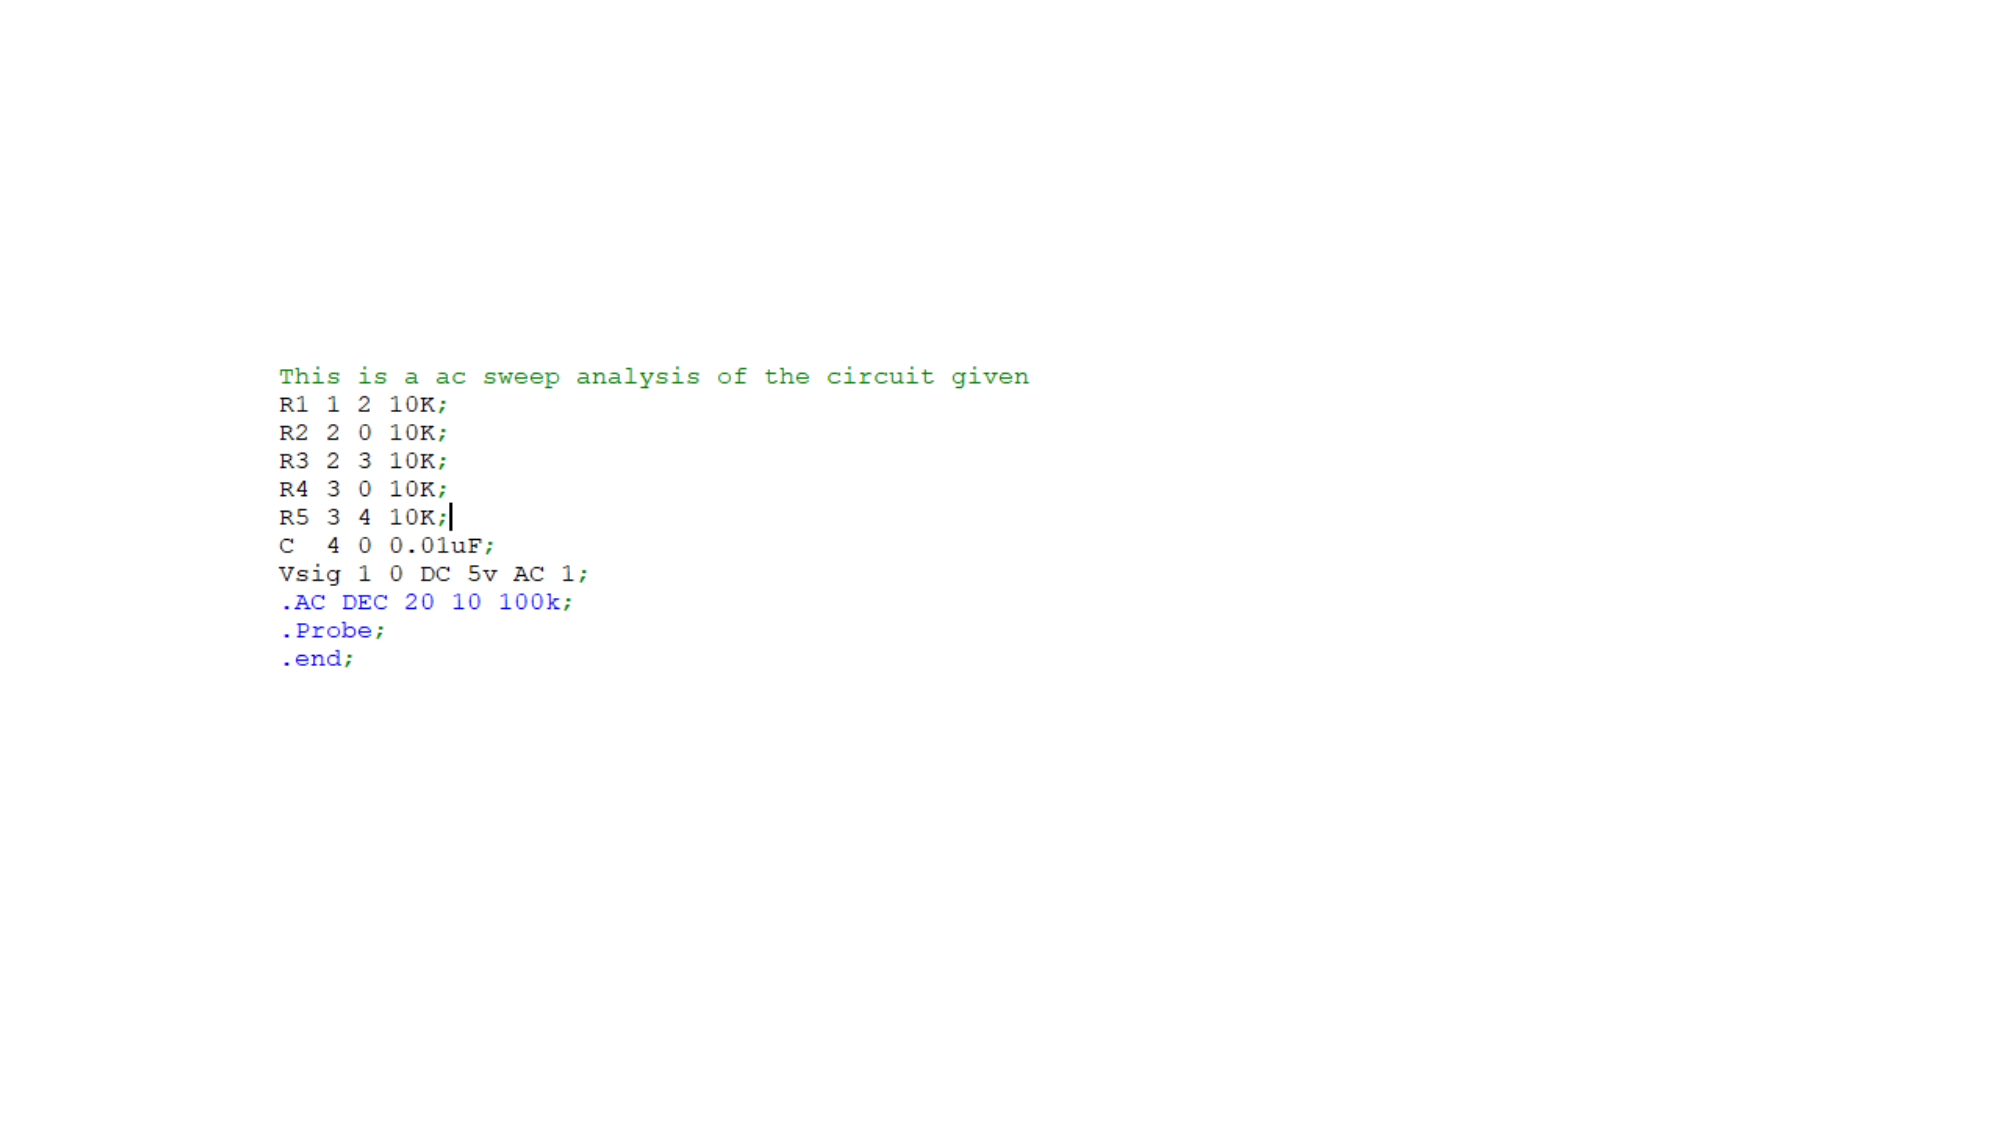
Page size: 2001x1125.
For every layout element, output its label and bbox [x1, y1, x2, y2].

picture [276, 365, 1724, 760]
